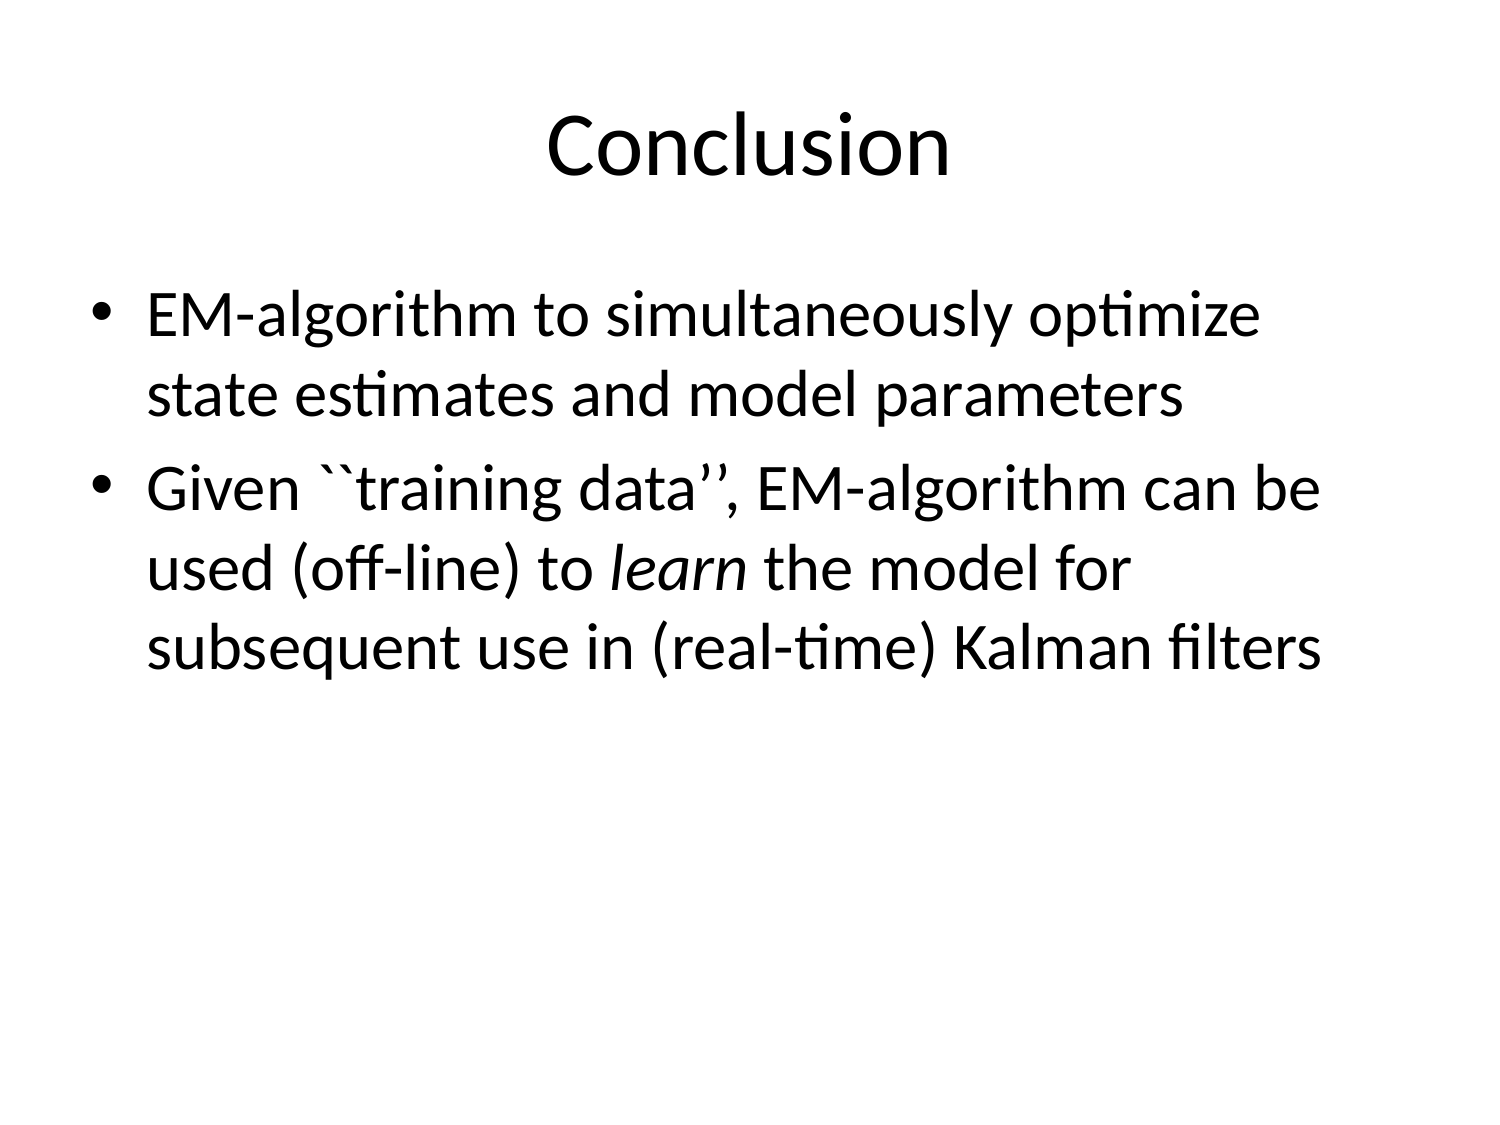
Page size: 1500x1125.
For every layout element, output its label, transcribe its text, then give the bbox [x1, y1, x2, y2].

title Conclusion [75, 45, 1425, 233]
list EM-algorithm to simultaneously optimize state estimates and model parameters Given ``training data’’, EM-algorithm can be used (off-line) to learn the model for subsequent use in (real-time) Kalman filters [75, 262, 1450, 1005]
